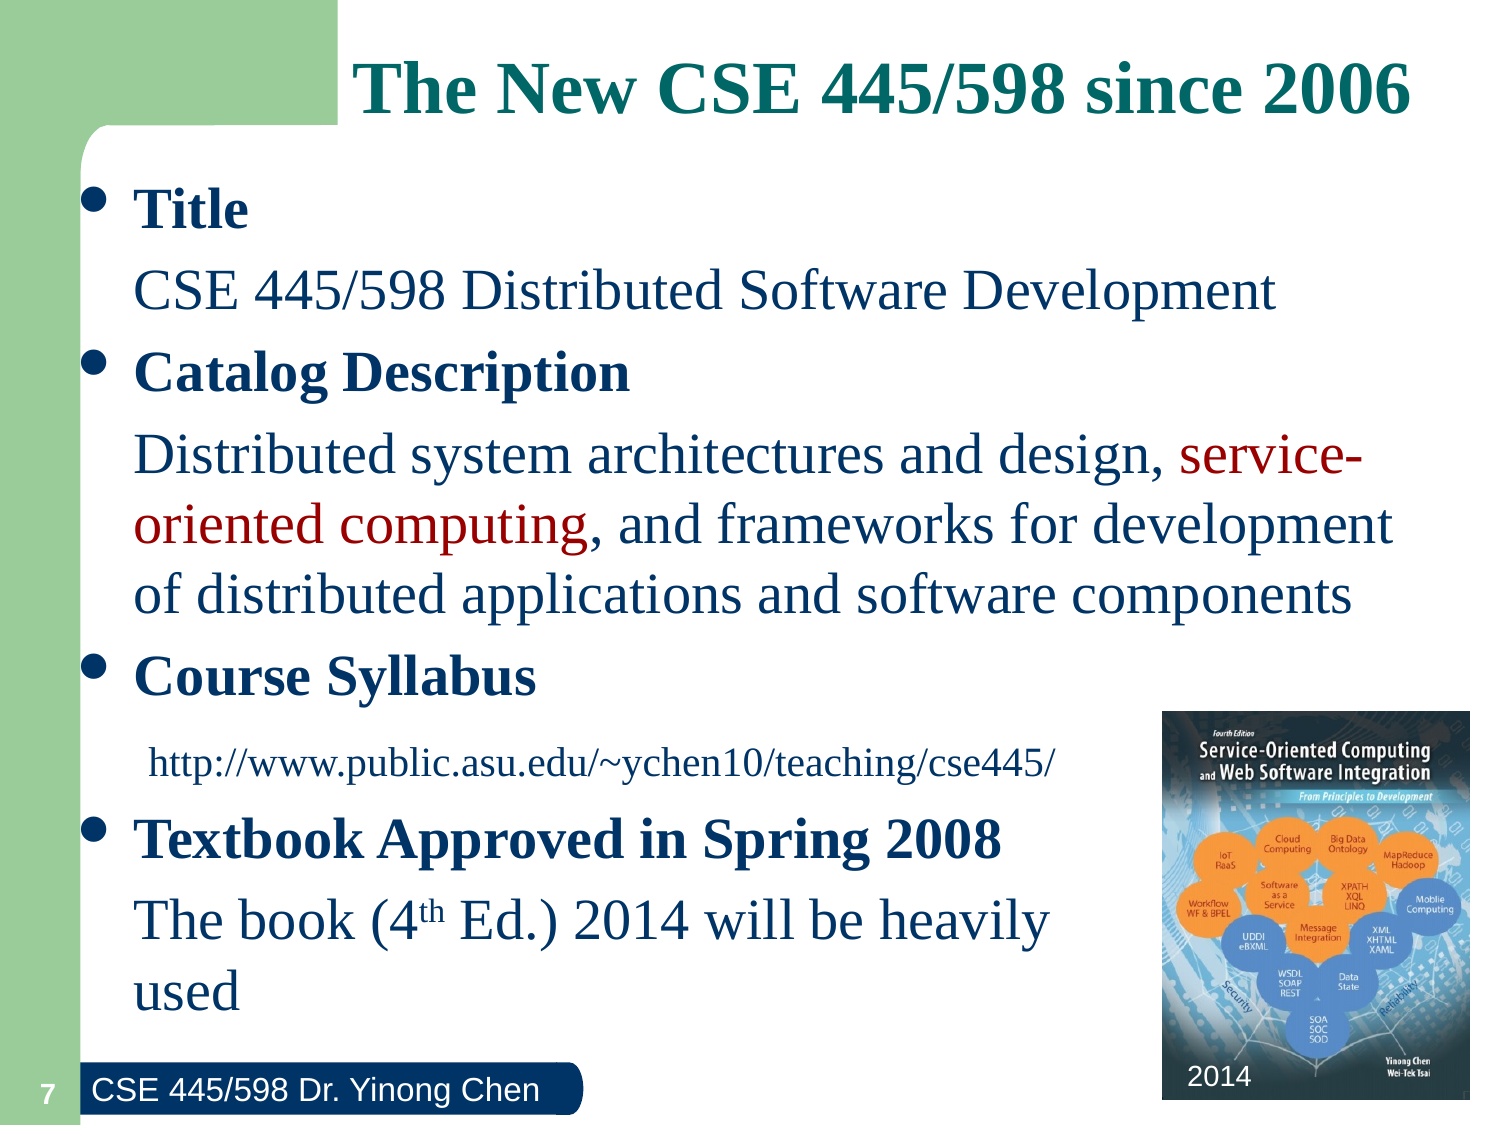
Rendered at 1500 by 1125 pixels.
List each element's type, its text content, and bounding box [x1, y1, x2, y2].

slide_number 7 [0, 1037, 97, 1118]
picture [1162, 711, 1470, 1101]
list Title CSE 445/598 Distributed Software Development Catalog Description Distributed system architectures and design, service-oriented computing, and frameworks for development of distributed applications and software components Course Syllabus http://www.public.asu.edu/~ychen10/teaching/cse445/ Textbook Approved in Spring 2008 The book (4th Ed.) 2014 will be heavily used [62, 162, 1419, 1025]
title The New CSE 445/598 since 2006 [337, 37, 1500, 138]
